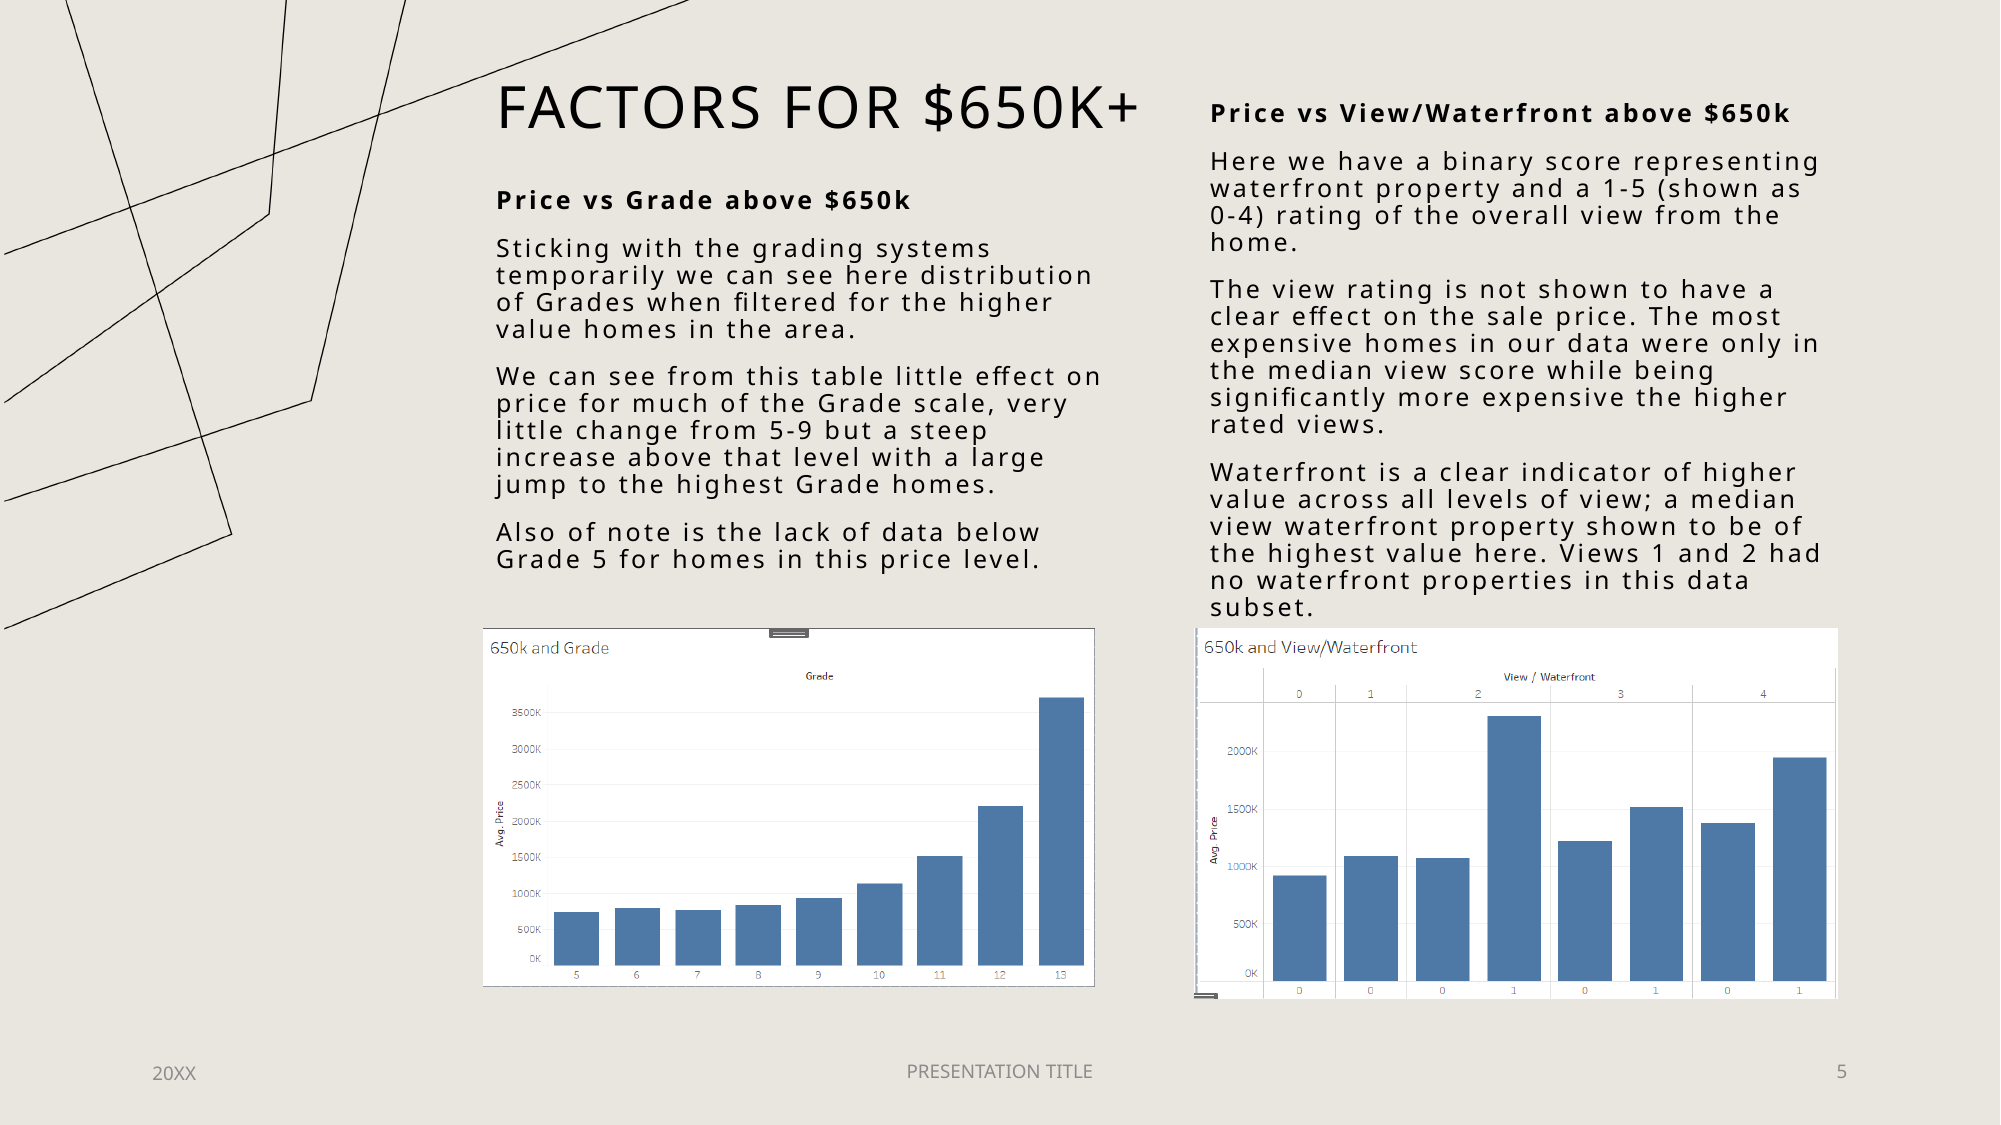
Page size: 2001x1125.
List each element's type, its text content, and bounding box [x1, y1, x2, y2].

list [1194, 628, 1839, 999]
list Price vs Grade above $650k Sticking with the grading systems temporarily we can see here distribution of Grades when filtered for the higher value homes in the area. We can see from this table little effect on price for much of the Grade scale, very little change from 5-9 but a steep increase above that level with a large jump to the highest Grade homes. Also of note is the lack of data below Grade 5 for homes in this price level. [481, 174, 1125, 629]
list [483, 628, 1095, 987]
slide_number 20XX [137, 1042, 588, 1103]
picture [4, 0, 483, 642]
slide_number 5 [1412, 1042, 1863, 1103]
list Price vs View/Waterfront above $650k Here we have a binary score representing waterfront property and a 1-5 (shown as 0-4) rating of the overall view from the home. The view rating is not shown to have a clear effect on the sale price. The most expensive homes in our data were only in the median view score while being significantly more expensive the higher rated views. Waterfront is a clear indicator of higher value across all levels of view; a median view waterfront property shown to be of the highest value here. Views 1 and 2 had no waterfront properties in this data subset. [1195, 174, 1843, 629]
title Factors for $650k+ [481, 0, 1863, 219]
footer PRESENTATION TITLE [662, 1042, 1338, 1103]
